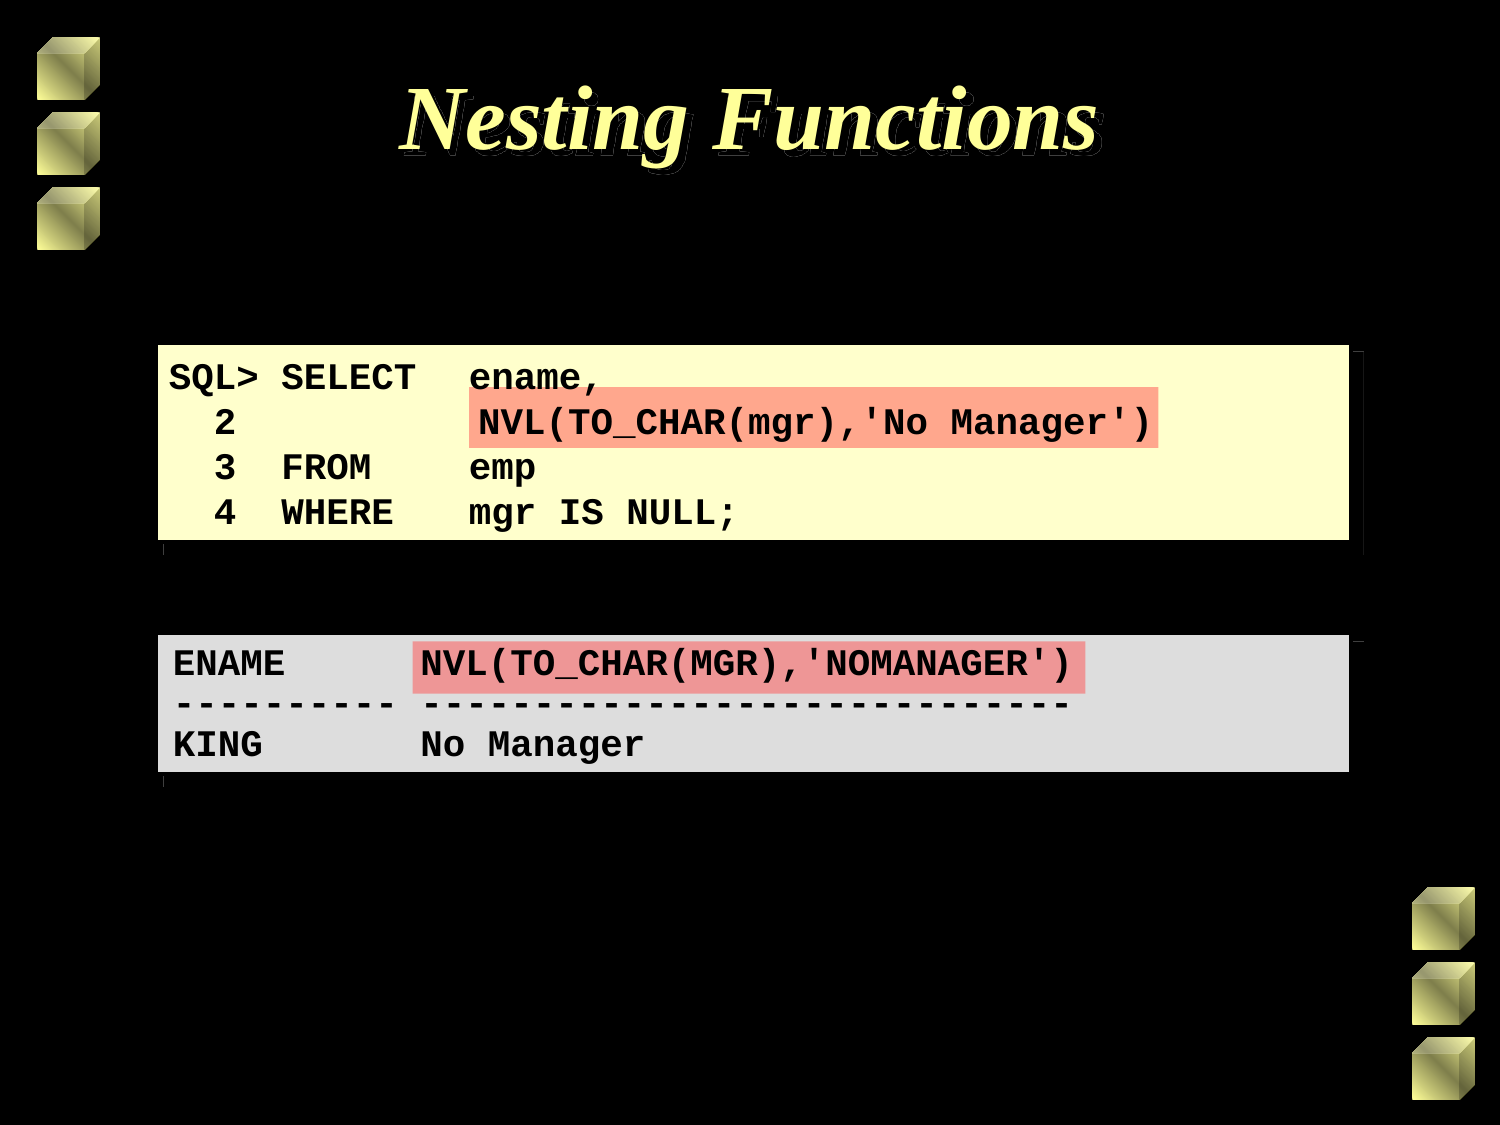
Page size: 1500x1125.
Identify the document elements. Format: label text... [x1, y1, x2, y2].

text_box ENAME NVL(TO_CHAR(MGR),'NOMANAGER') ---------- ----------------------------- KING No Manager [157, 635, 1350, 772]
title Nesting Functions [111, 49, 1388, 238]
text_box SQL> SELECT ename, 2 NVL(TO_CHAR(mgr),'No Manager') 3 FROM emp 4 WHERE mgr IS NULL; [153, 322, 1354, 563]
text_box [412, 386, 1159, 694]
